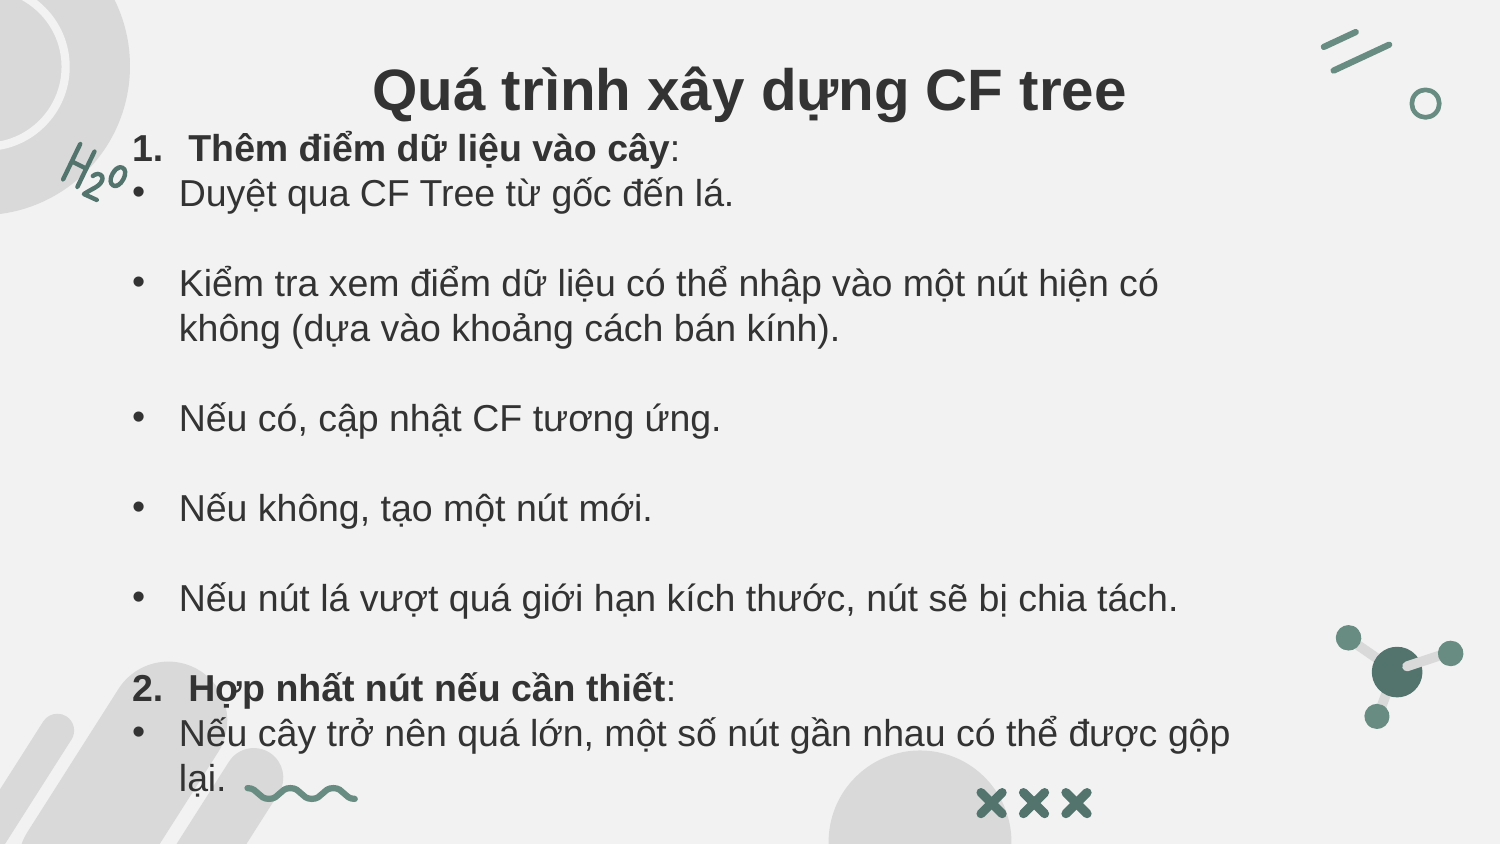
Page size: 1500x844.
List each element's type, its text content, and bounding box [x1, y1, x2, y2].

title Quá trình xây dựng CF tree [116, 37, 1383, 136]
subtitle Thêm điểm dữ liệu vào cây: Duyệt qua CF Tree từ gốc đến lá. Kiểm tra xem điểm dữ liệu có thể nhập vào một nút hiện có không (dựa vào khoảng cách bán kính). Nếu có, cập nhật CF tương ứng. Nếu không, tạo một nút mới. Nếu nút lá vượt quá giới hạn kích thước, nút sẽ bị chia tách. Hợp nhất nút nếu cần thiết: Nếu cây trở nên quá lớn, một số nút gần nhau có thể được gộp lại. [116, 116, 1270, 844]
